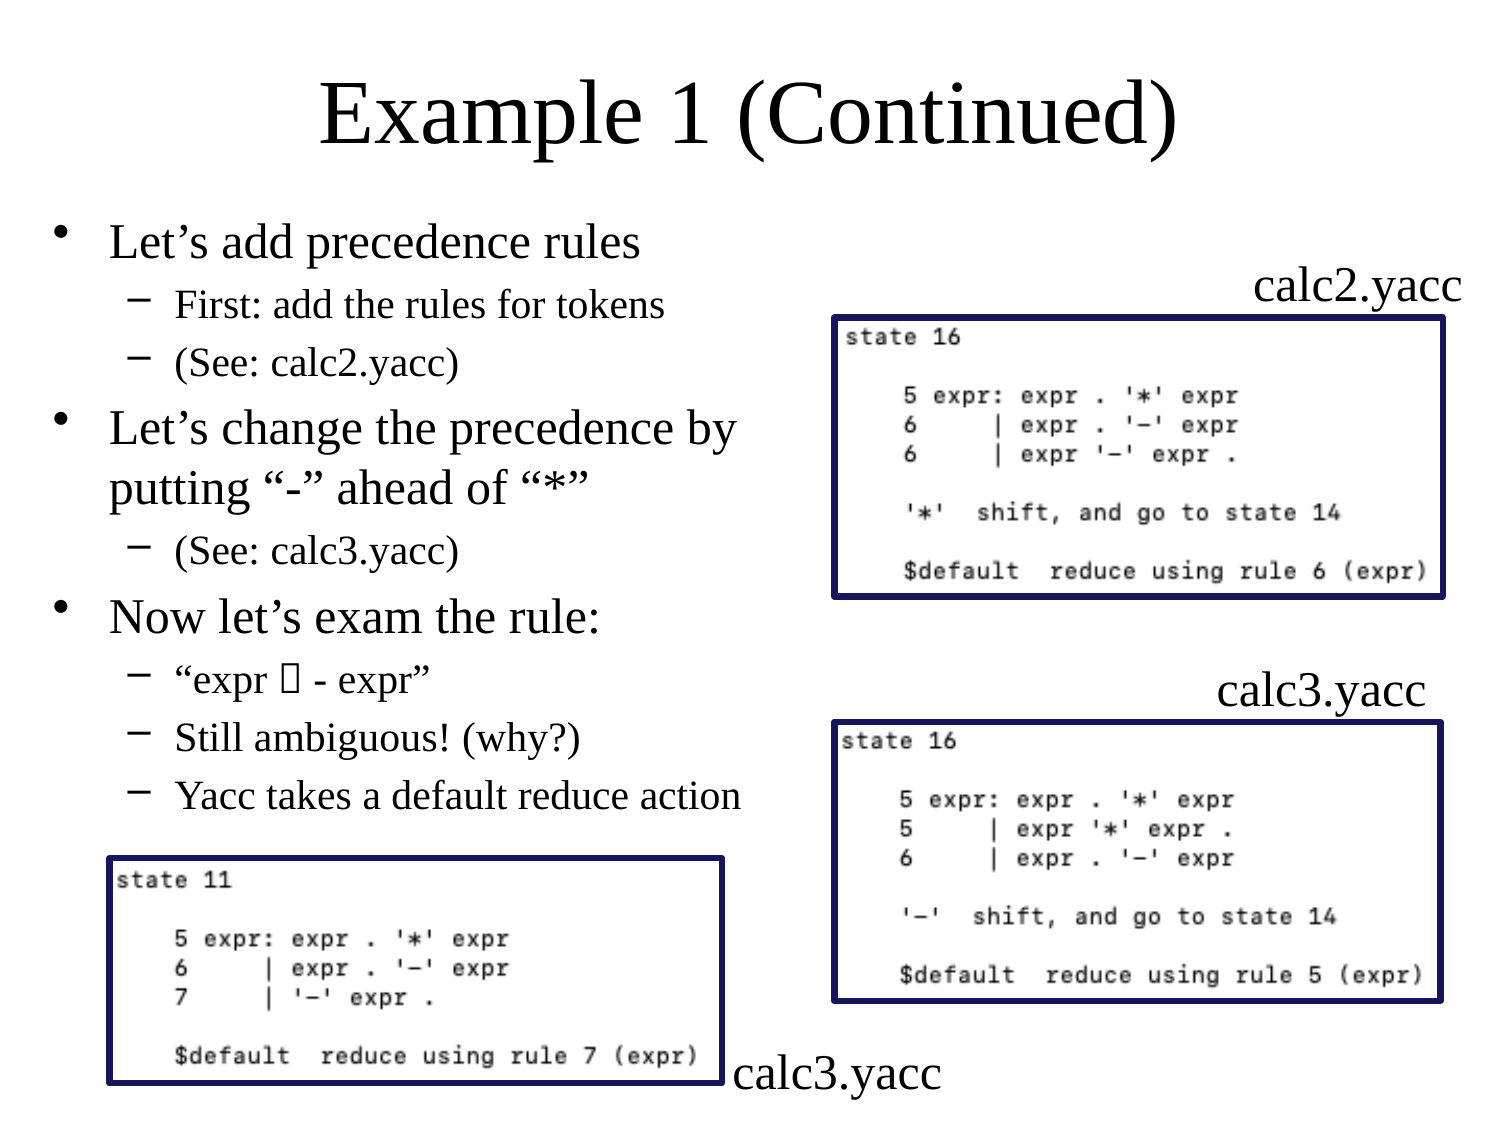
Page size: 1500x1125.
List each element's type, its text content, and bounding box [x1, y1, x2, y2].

text_box calc3.yacc [717, 1032, 958, 1107]
picture [837, 320, 1440, 594]
text_box calc2.yacc [1238, 243, 1478, 319]
title Example 1 (Continued) [112, 13, 1388, 201]
picture [112, 861, 719, 1081]
list Let’s add precedence rules First: add the rules for tokens (See: calc2.yacc) Let’s change the precedence by putting “-” ahead of “*” (See: calc3.yacc) Now let’s exam the rule: “expr  - expr” Still ambiguous! (why?) Yacc takes a default reduce action [37, 200, 788, 839]
picture [837, 724, 1438, 998]
text_box calc3.yacc [1201, 649, 1442, 719]
